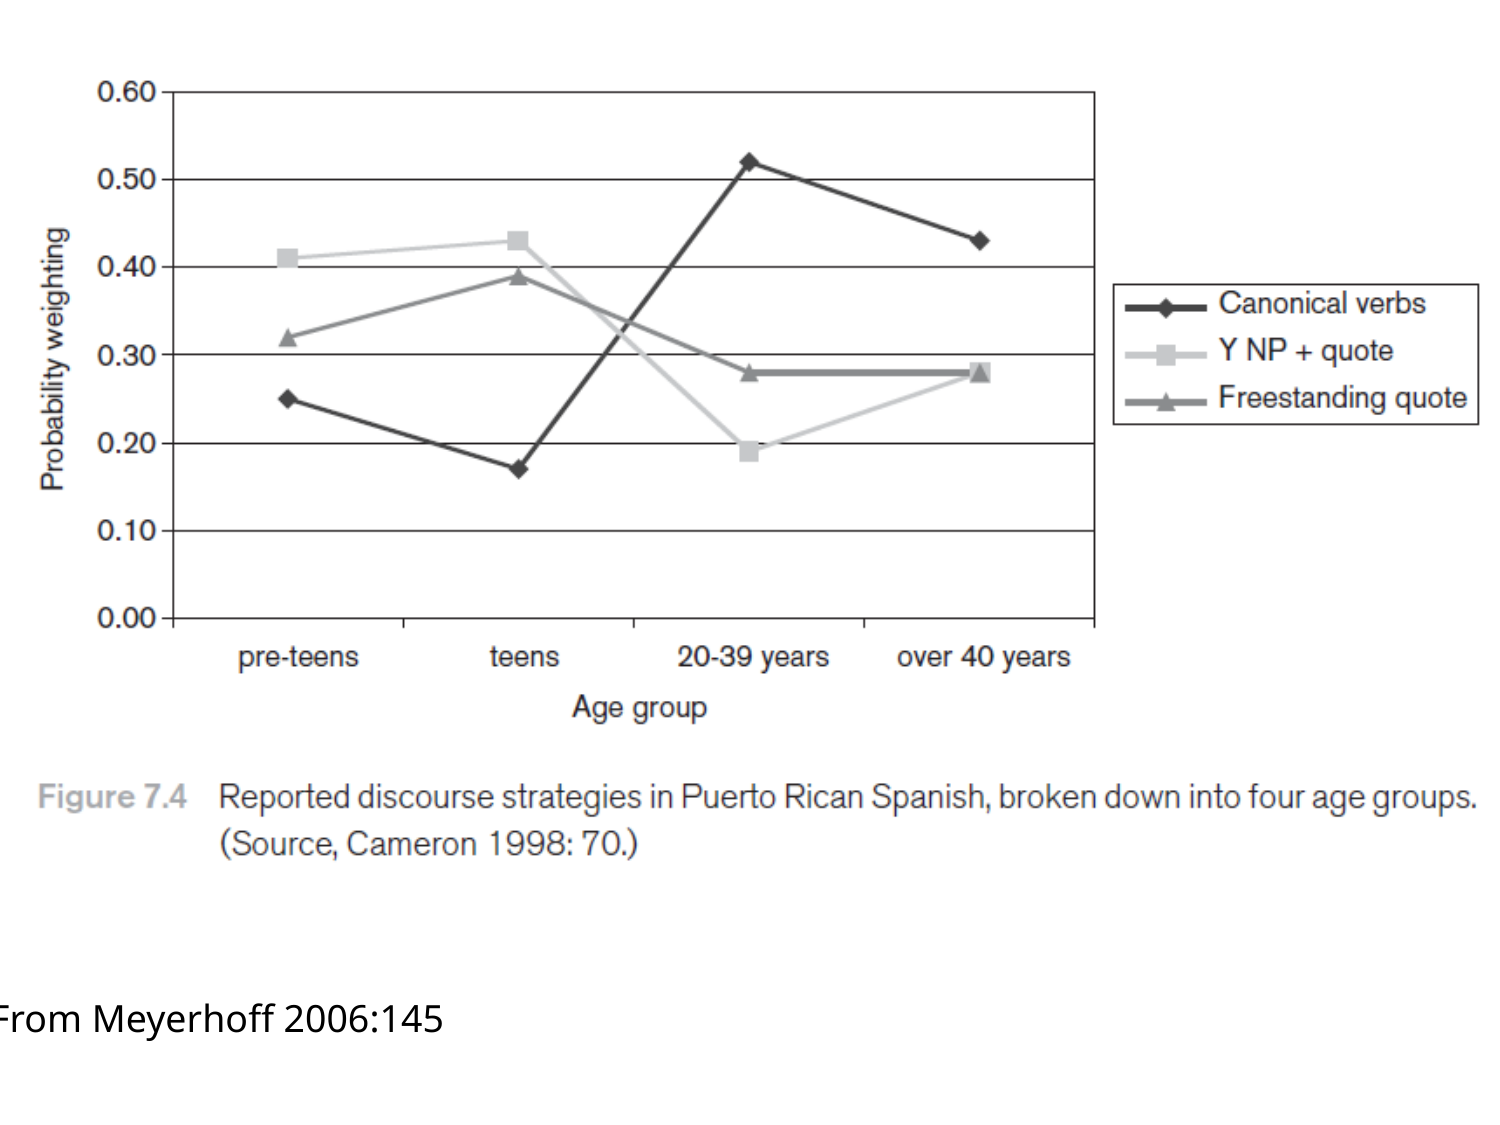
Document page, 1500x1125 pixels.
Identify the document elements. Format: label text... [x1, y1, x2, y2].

picture [0, 0, 1498, 894]
text_box From Meyerhoff 2006:145 [0, 987, 460, 1048]
